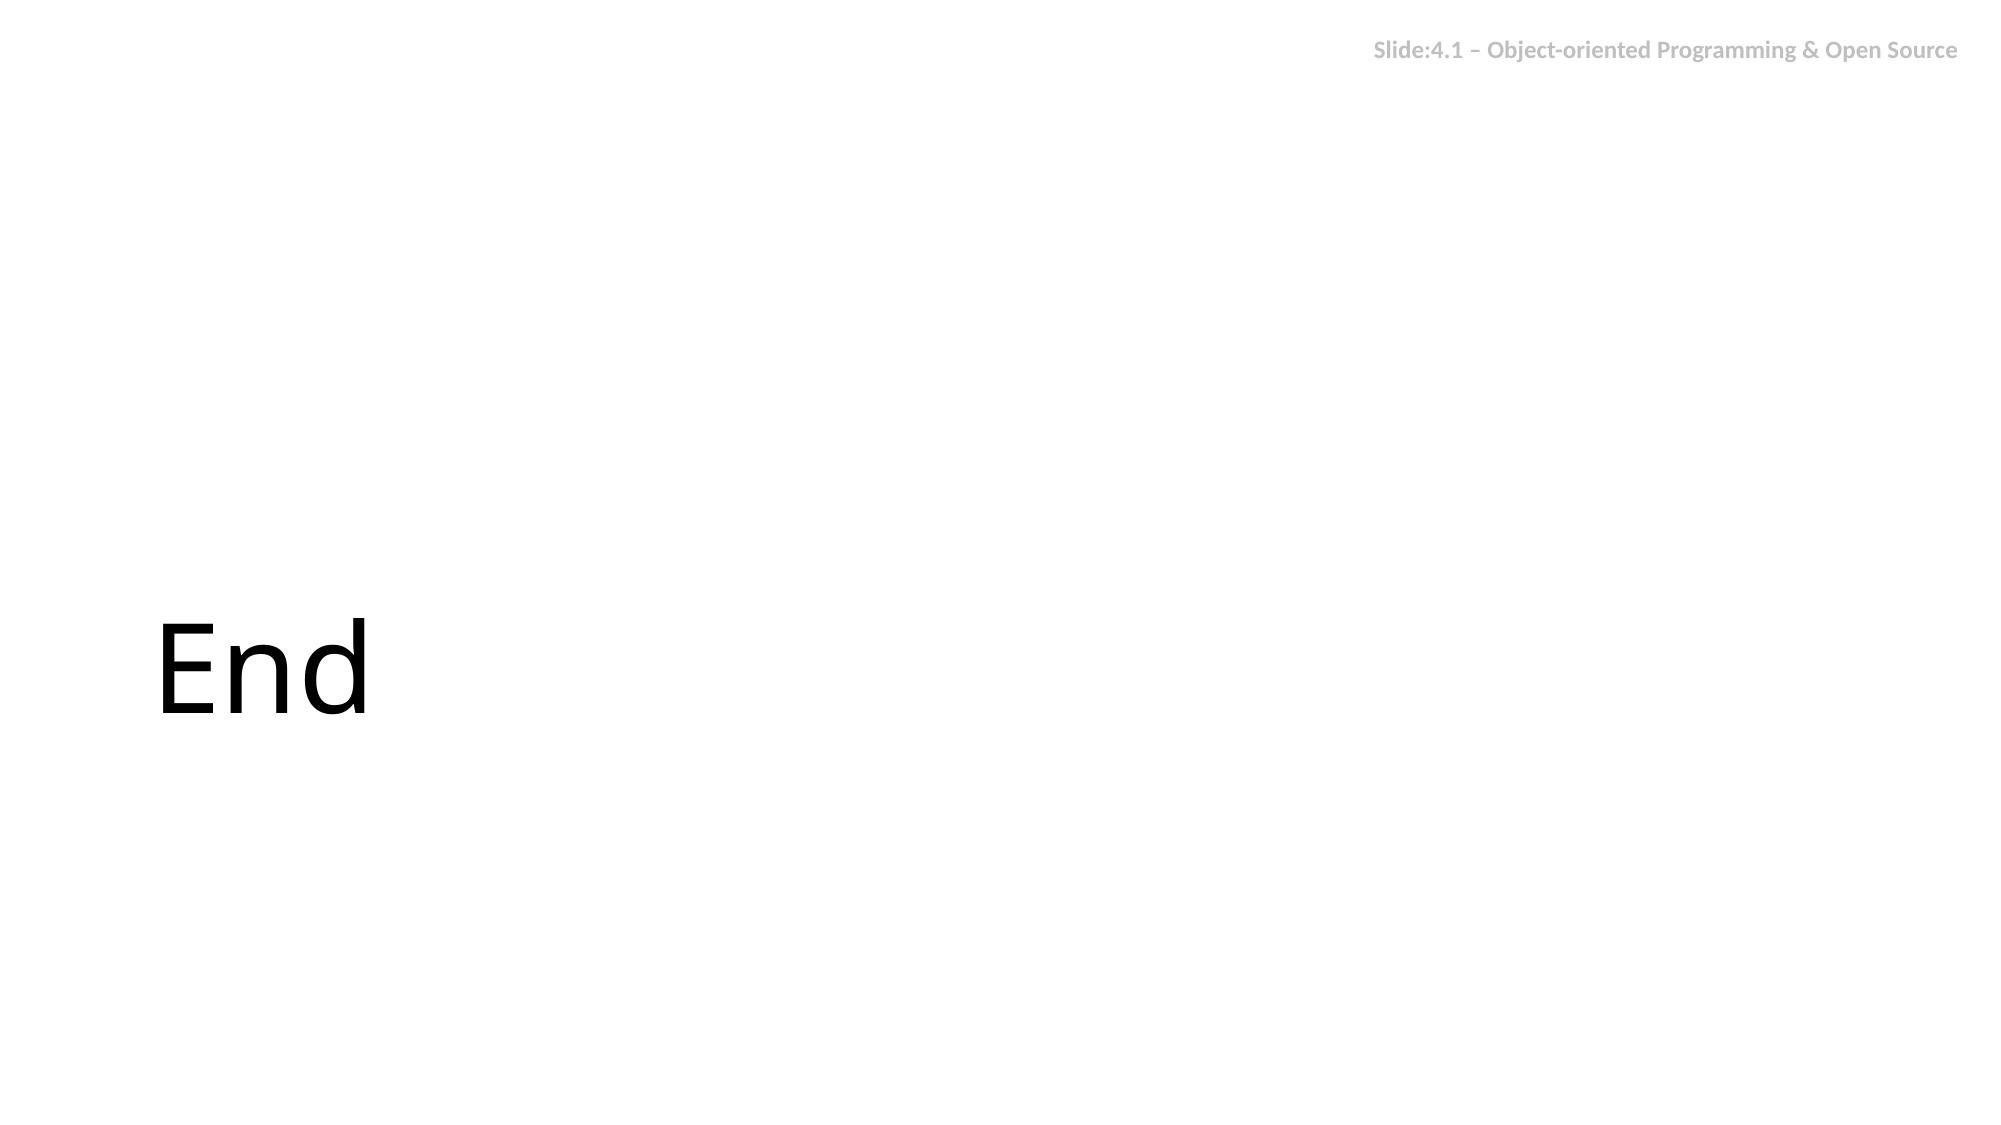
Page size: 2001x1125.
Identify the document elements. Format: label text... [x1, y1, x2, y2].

title End [136, 280, 1862, 749]
